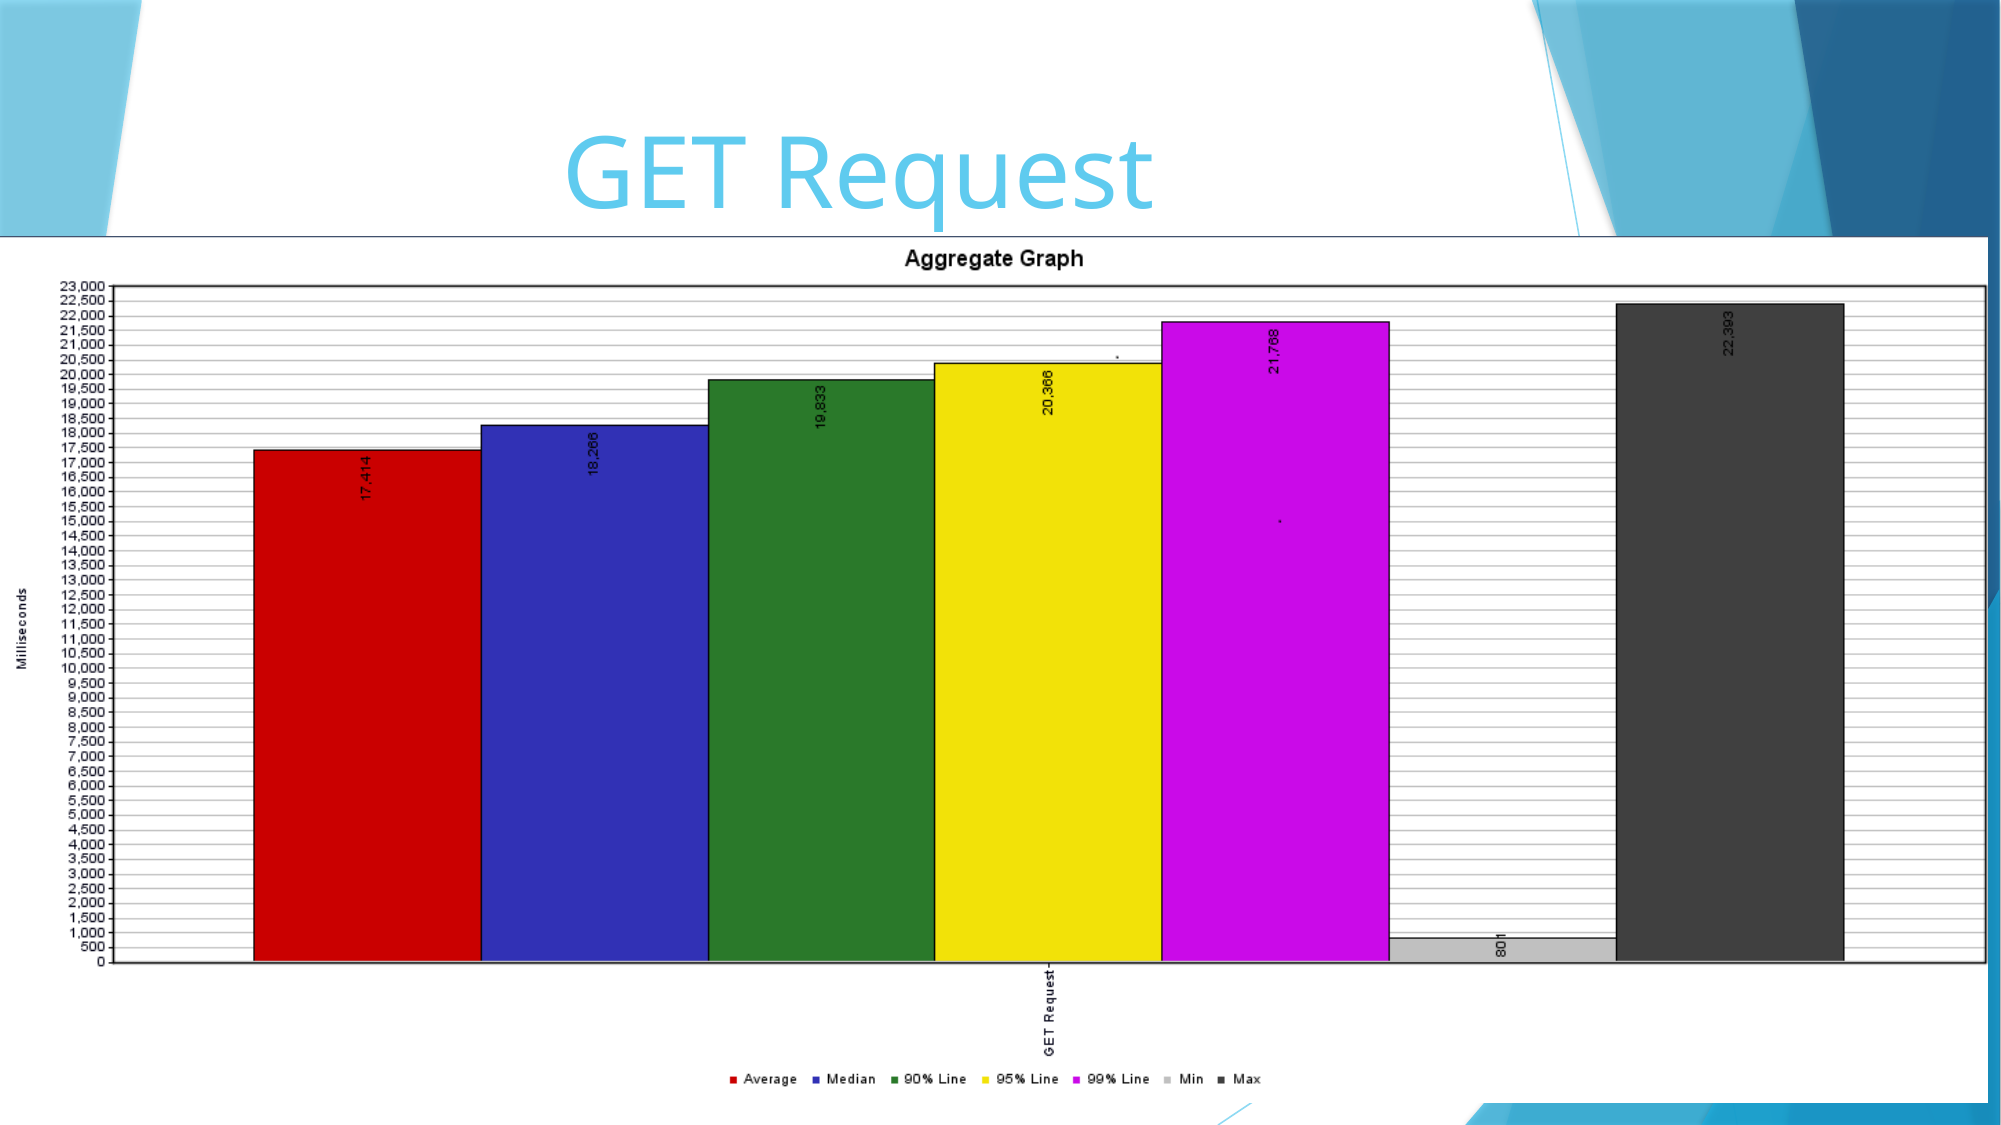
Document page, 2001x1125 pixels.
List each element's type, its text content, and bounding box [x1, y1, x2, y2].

title GET Request [108, 93, 1609, 233]
picture [0, 235, 1989, 1104]
